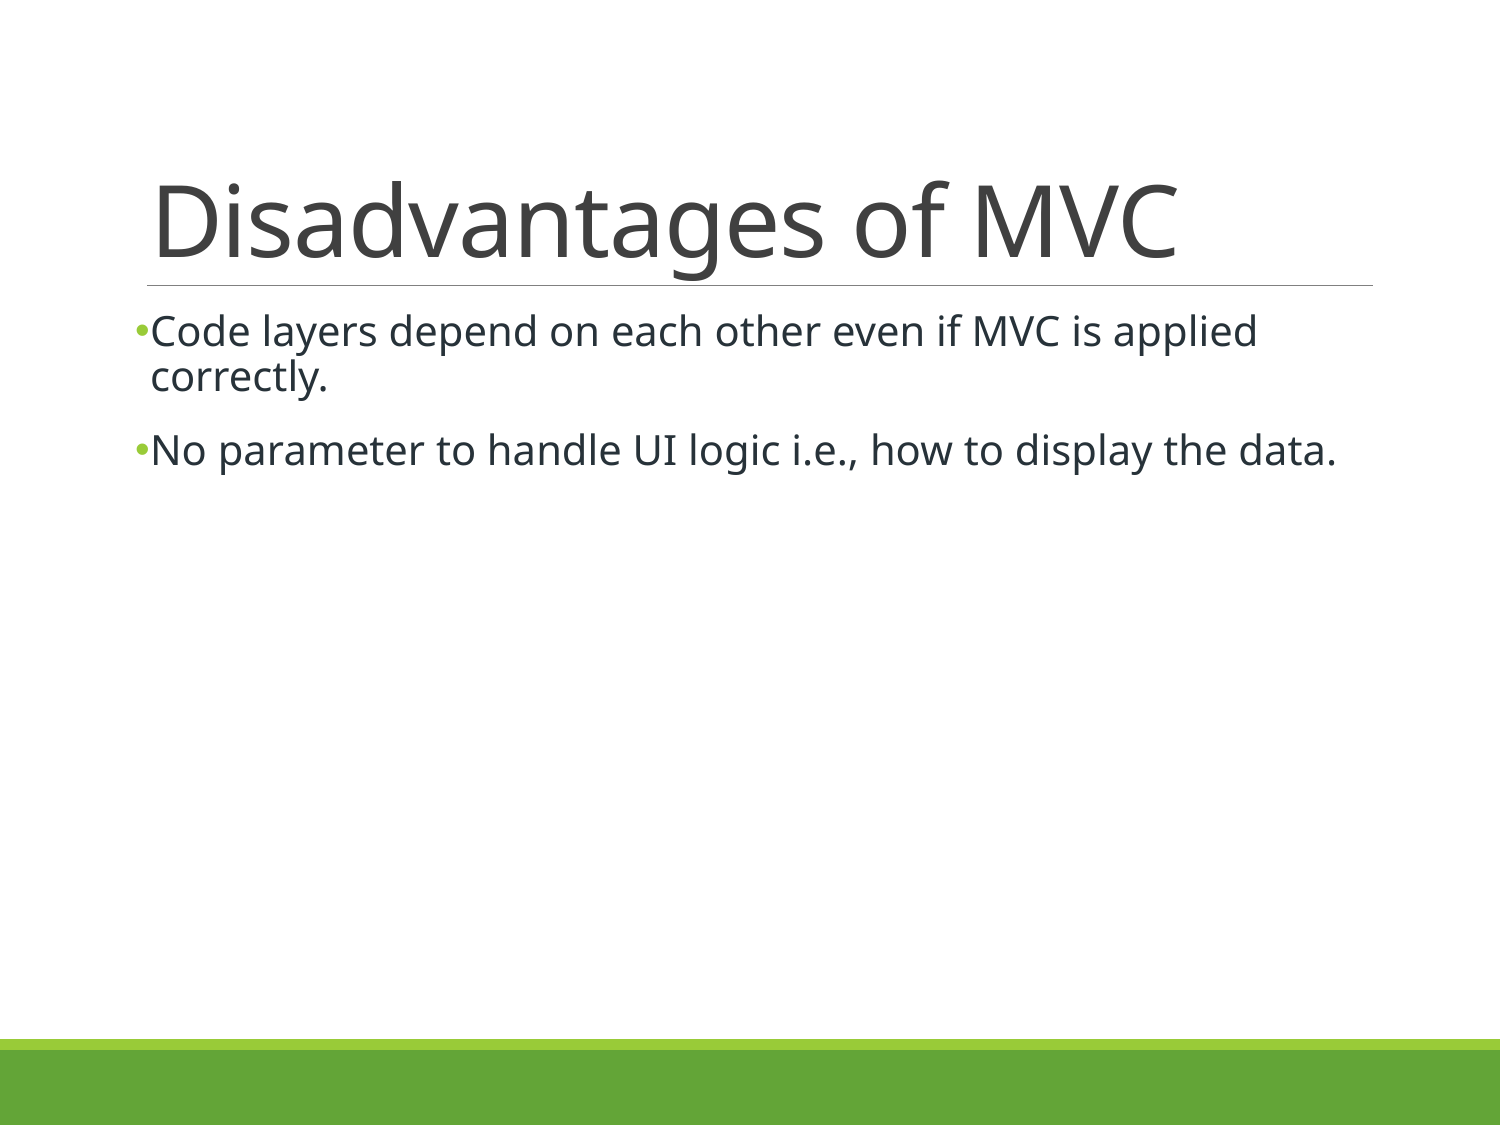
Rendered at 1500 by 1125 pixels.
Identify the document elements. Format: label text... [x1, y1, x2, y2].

title Disadvantages of MVC [135, 47, 1373, 285]
list Code layers depend on each other even if MVC is applied correctly. No parameter to handle UI logic i.e., how to display the data. [135, 302, 1373, 963]
